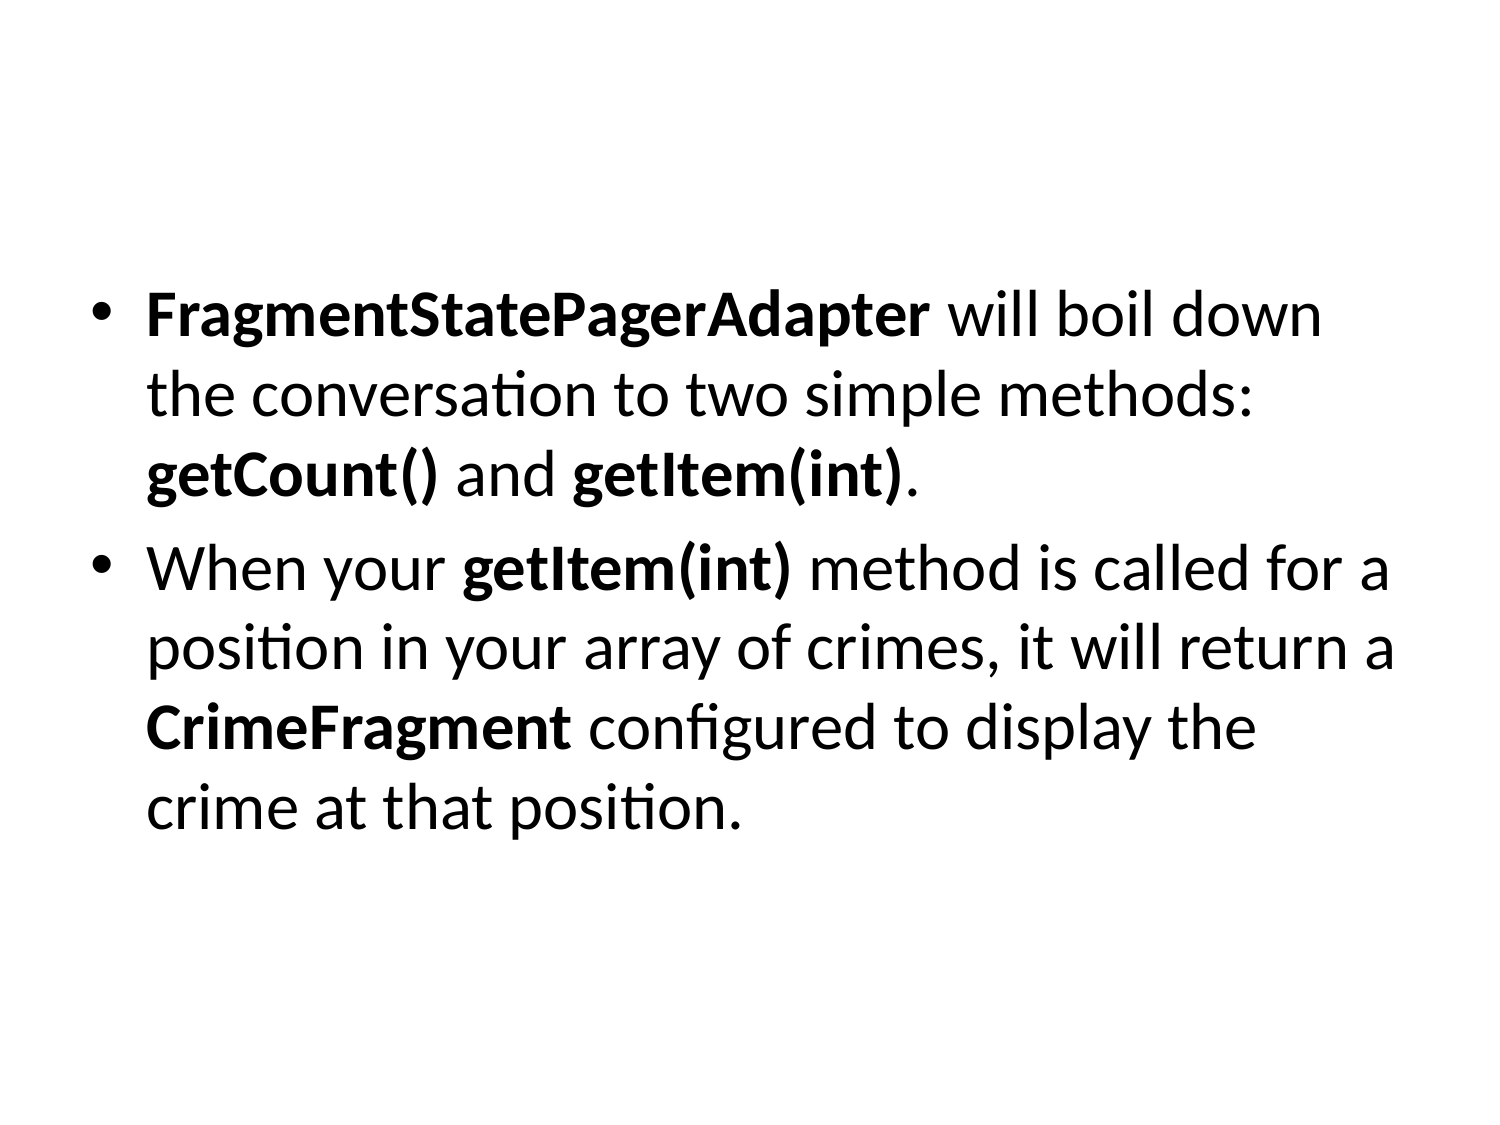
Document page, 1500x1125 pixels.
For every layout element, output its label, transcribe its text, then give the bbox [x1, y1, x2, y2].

list FragmentStatePagerAdapter will boil down the conversation to two simple methods: getCount() and getItem(int). When your getItem(int) method is called for a position in your array of crimes, it will return a CrimeFragment configured to display the crime at that position. [75, 262, 1425, 1005]
